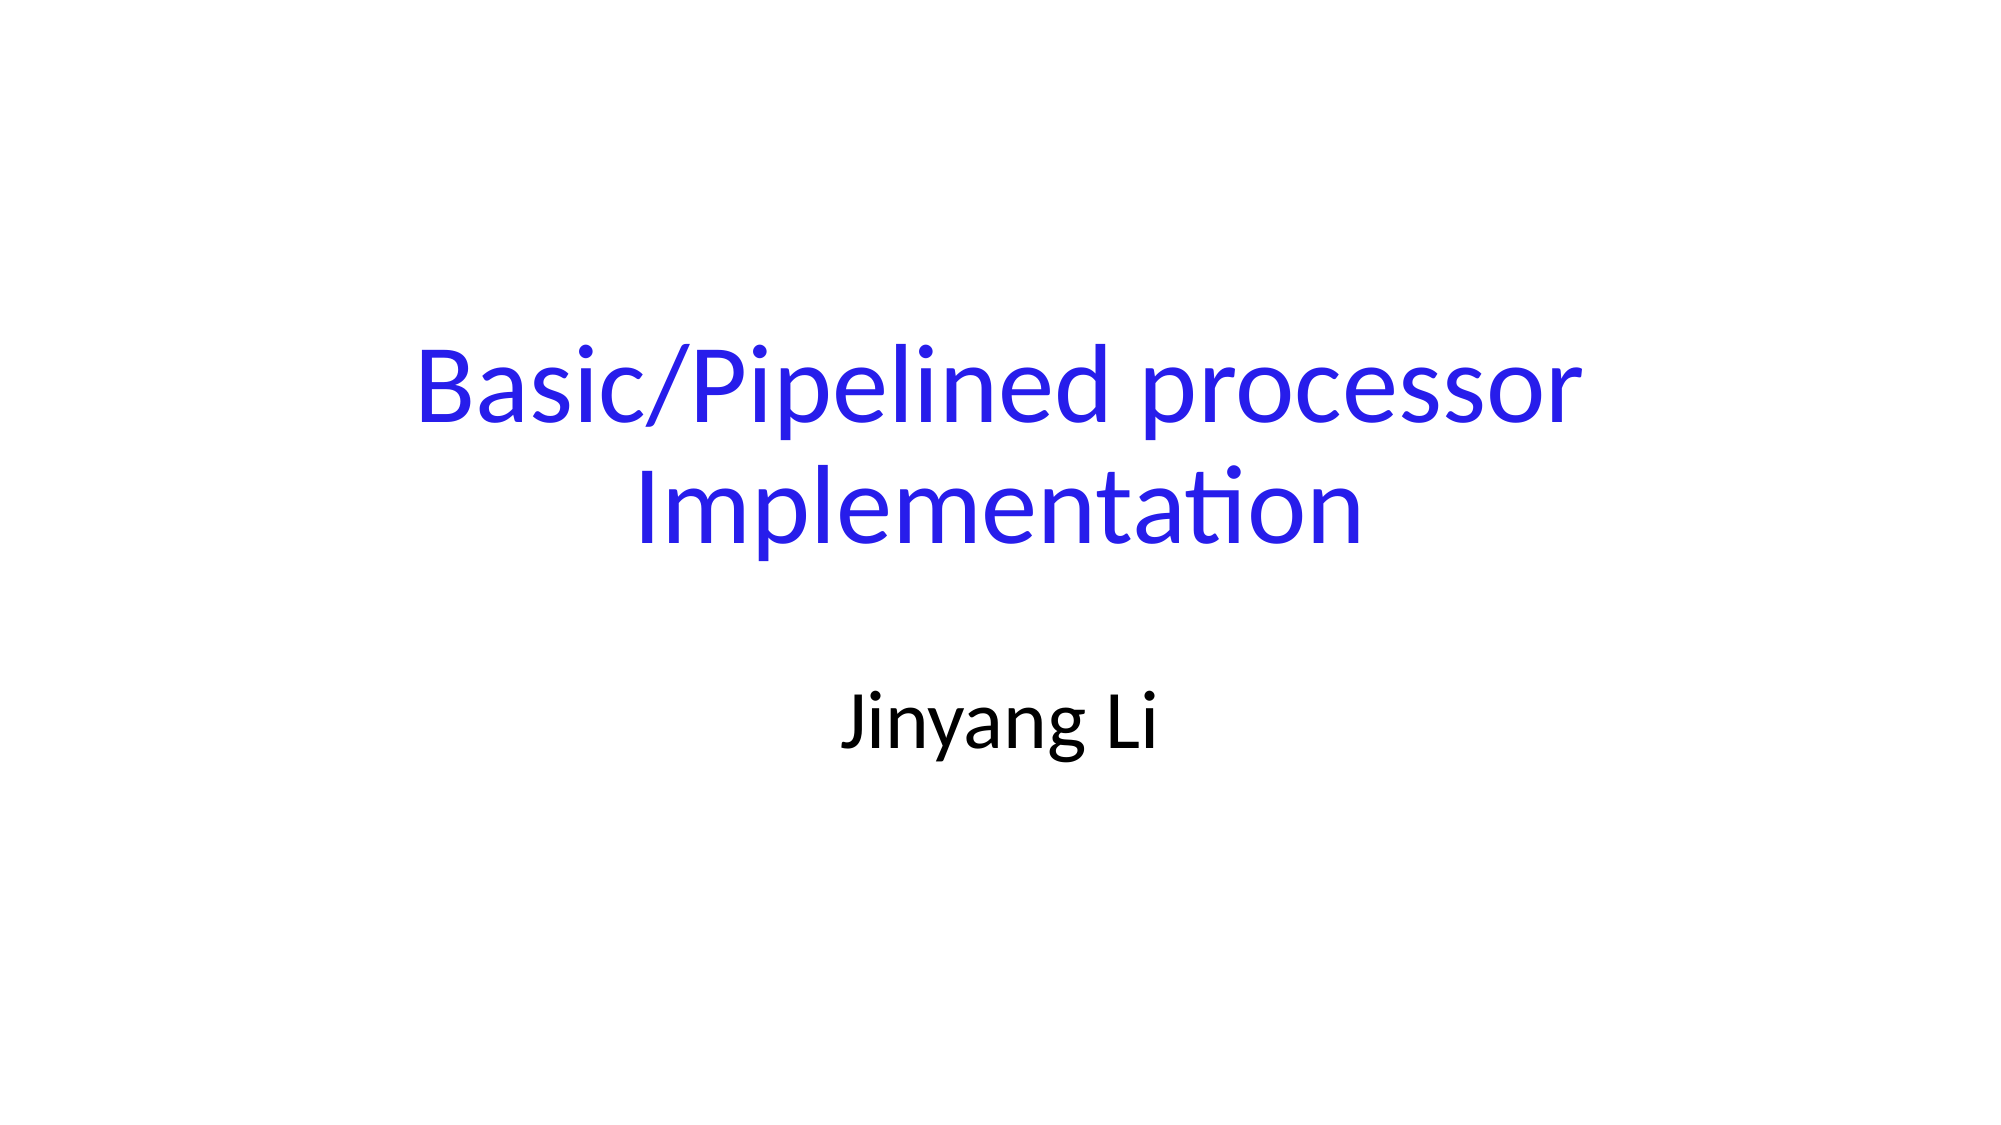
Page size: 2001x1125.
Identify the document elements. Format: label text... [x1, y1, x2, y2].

subtitle Jinyang Li [249, 669, 1750, 941]
title Basic/Pipelined processor Implementation [249, 184, 1750, 576]
